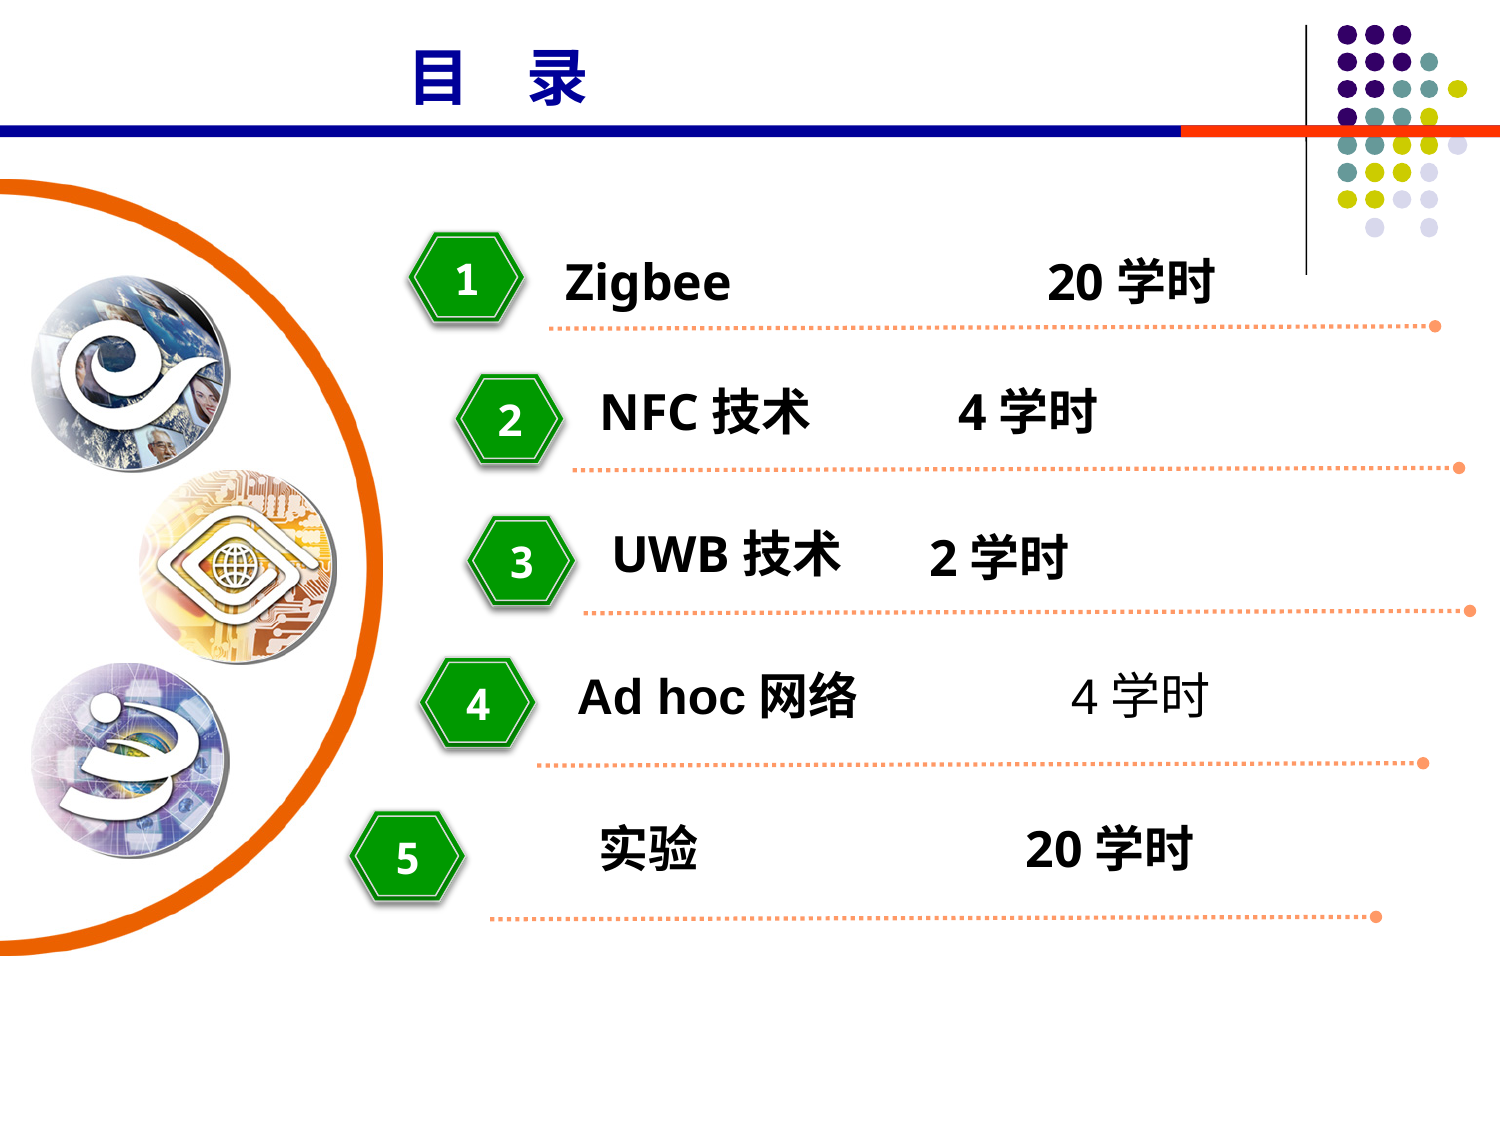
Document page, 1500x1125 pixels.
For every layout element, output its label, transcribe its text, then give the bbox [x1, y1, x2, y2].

text_box Zigbee 20学时 [537, 243, 1382, 319]
text_box Ad hoc网络 4学时 [549, 657, 1393, 792]
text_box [466, 515, 1471, 614]
text_box [1427, 320, 1442, 333]
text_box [407, 231, 527, 325]
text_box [418, 656, 538, 750]
text_box [1415, 757, 1430, 770]
text_box [1368, 910, 1383, 924]
text_box [501, 822, 1346, 959]
text_box 实验 20学时 [560, 810, 1294, 946]
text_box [454, 373, 566, 466]
text_box NFC技术 4学时 [584, 373, 1429, 449]
text_box 目 录 [206, 30, 1215, 125]
text_box [1451, 461, 1466, 475]
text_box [348, 810, 468, 904]
picture [0, 148, 428, 988]
